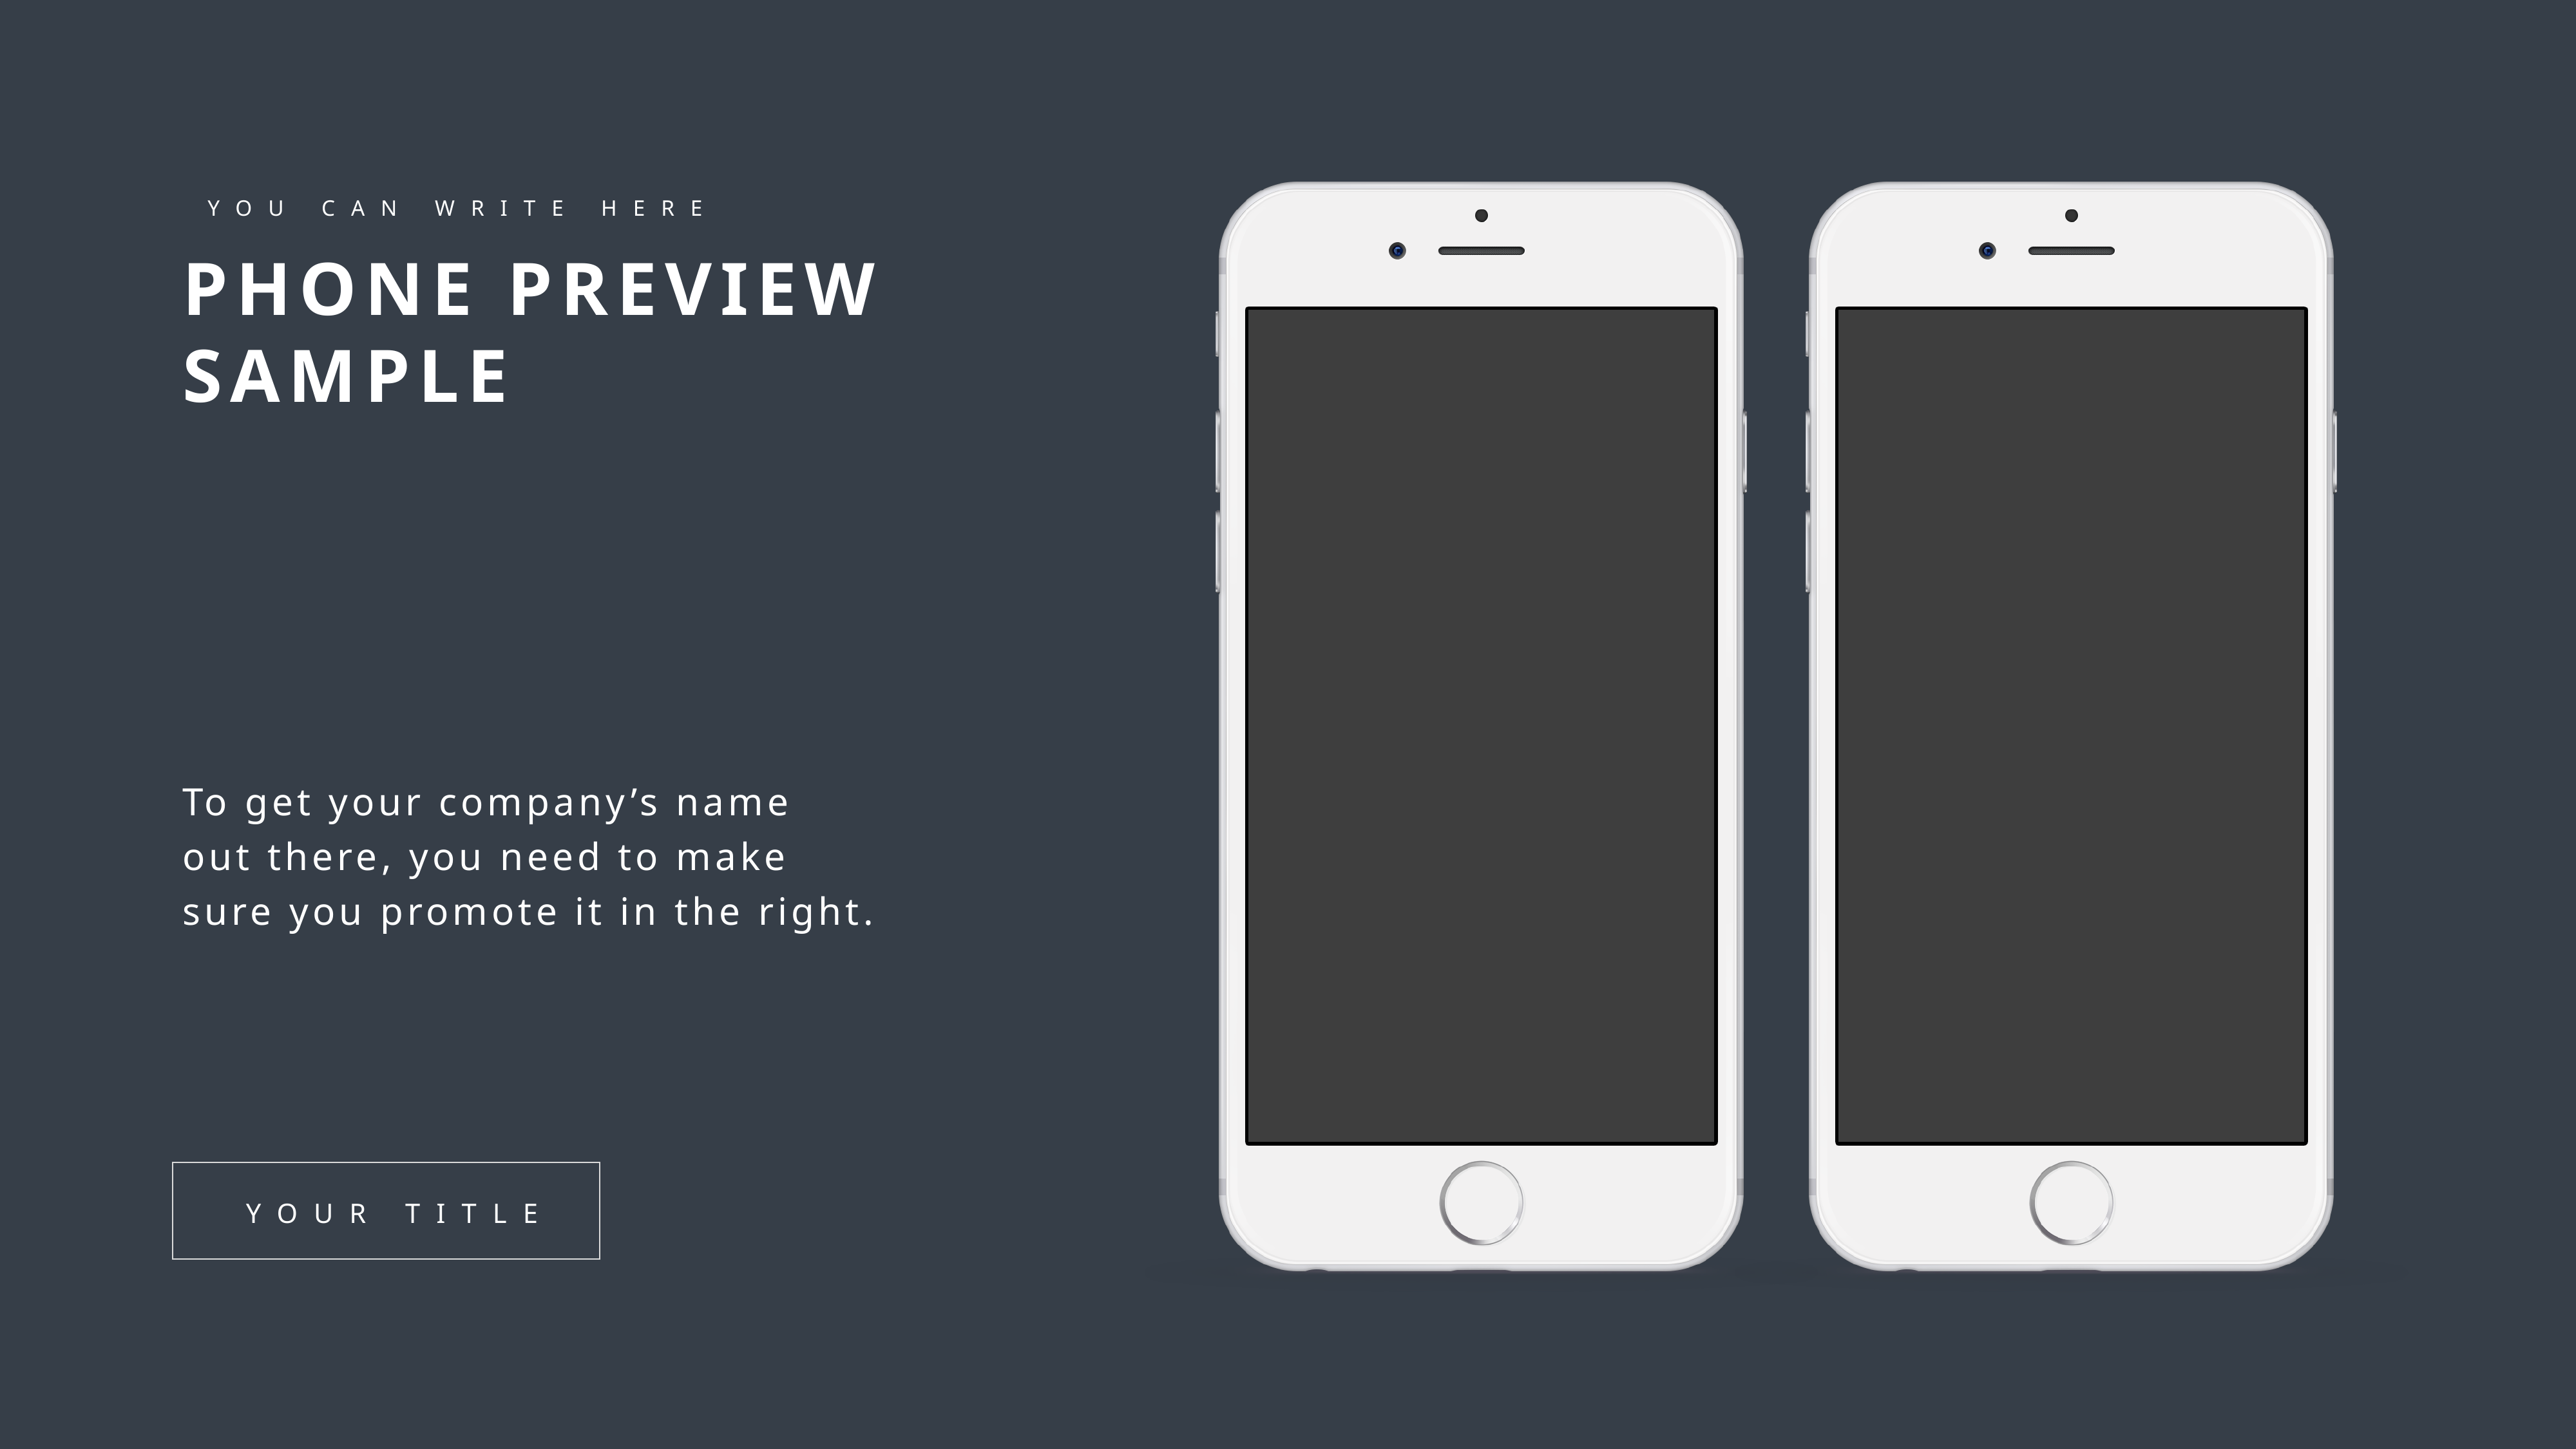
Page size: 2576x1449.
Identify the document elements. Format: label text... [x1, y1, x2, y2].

text_box To get your company’s name out there, you need to make sure you promote it in the right. [173, 763, 885, 938]
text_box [173, 1162, 600, 1260]
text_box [173, 189, 1046, 424]
picture [1093, 112, 2466, 1343]
